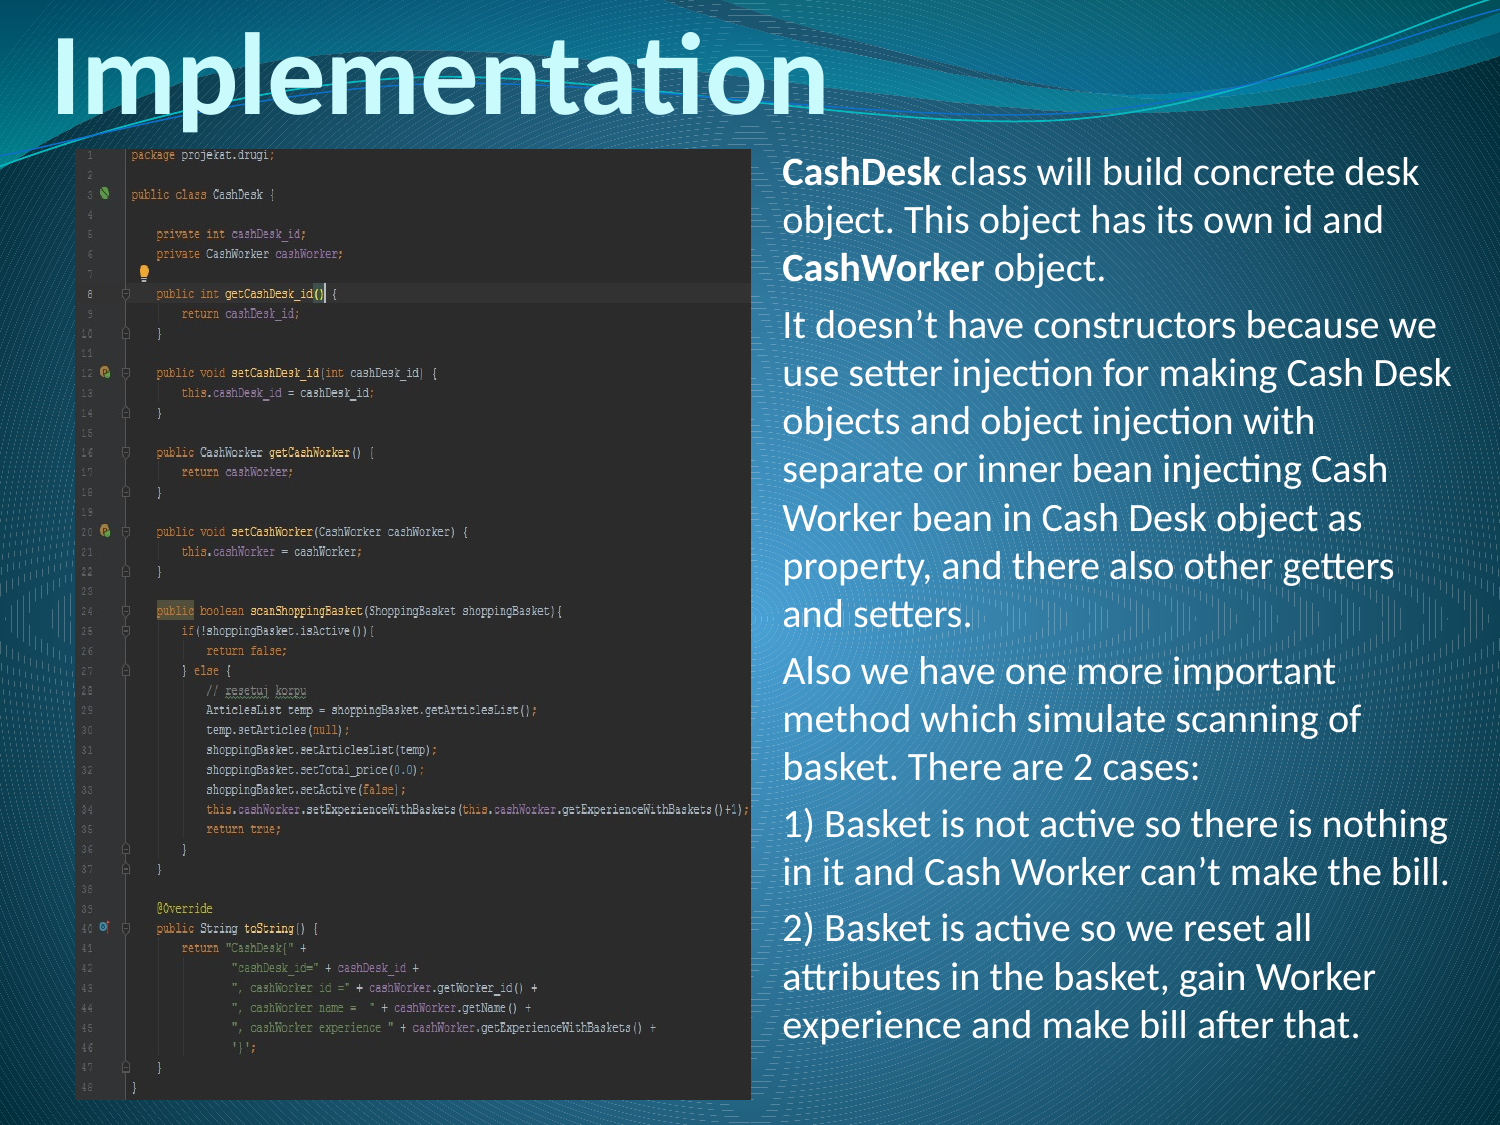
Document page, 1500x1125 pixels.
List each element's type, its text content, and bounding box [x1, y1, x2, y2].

picture [74, 149, 751, 1101]
list CashDesk class will build concrete desk object. This object has its own id and CashWorker object. It doesn’t have constructors because we use setter injection for making Cash Desk objects and object injection with separate or inner bean injecting Cash Worker bean in Cash Desk object as property, and there also other getters and setters. Also we have one more important method which simulate scanning of basket. There are 2 cases: 1) Basket is not active so there is nothing in it and Cash Worker can’t make the bill. 2) Basket is active so we reset all attributes in the basket, gain Worker experience and make bill after that. [774, 137, 1463, 1100]
title Implementation [50, 0, 1325, 138]
